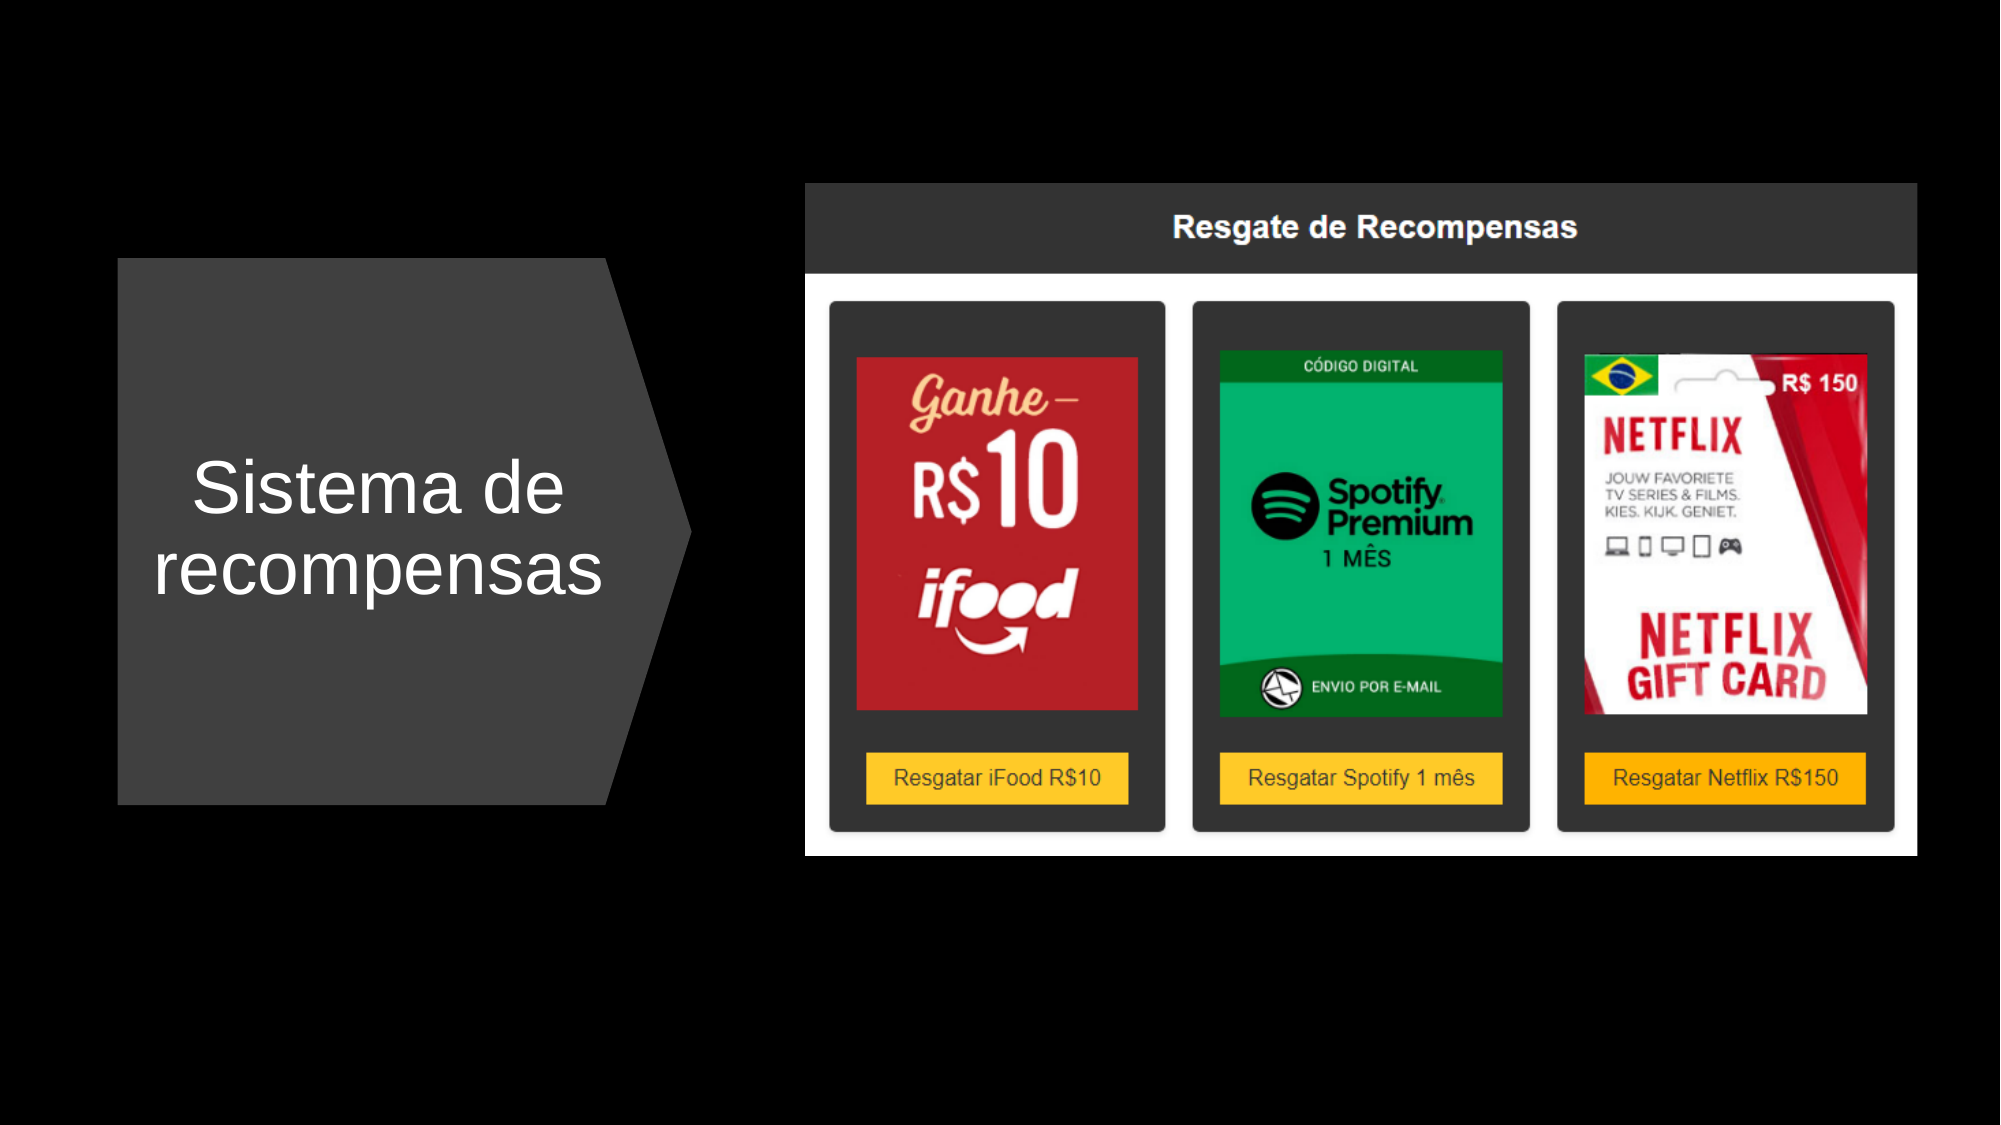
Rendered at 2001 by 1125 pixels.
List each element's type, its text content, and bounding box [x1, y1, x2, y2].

picture [805, 183, 1918, 856]
text_box [116, 257, 693, 807]
title Sistema de recompensas [137, 321, 621, 739]
